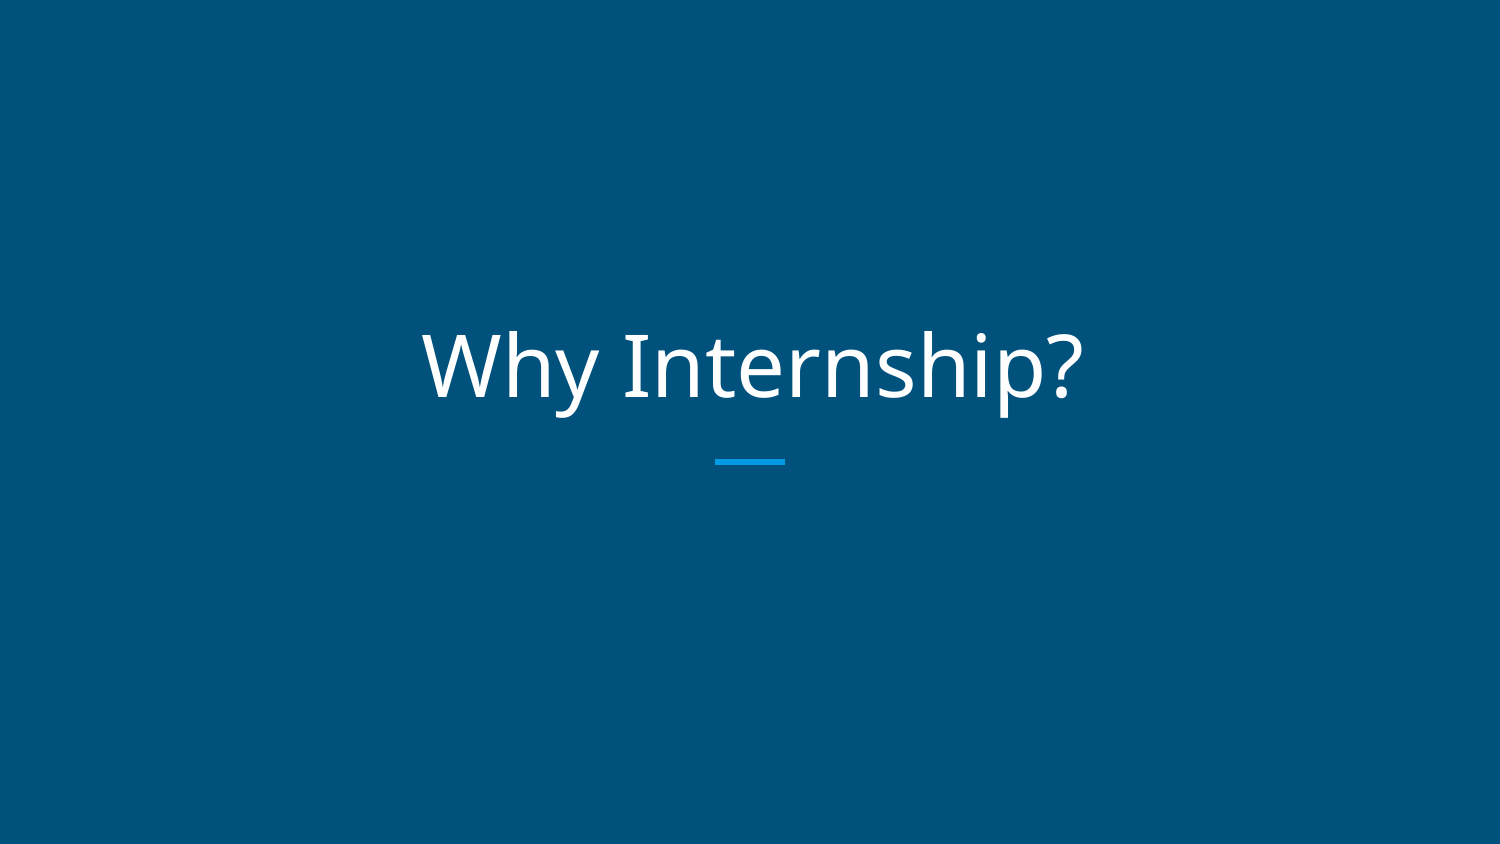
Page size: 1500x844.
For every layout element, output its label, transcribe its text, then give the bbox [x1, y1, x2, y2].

title Why Internship? [78, 289, 1428, 439]
